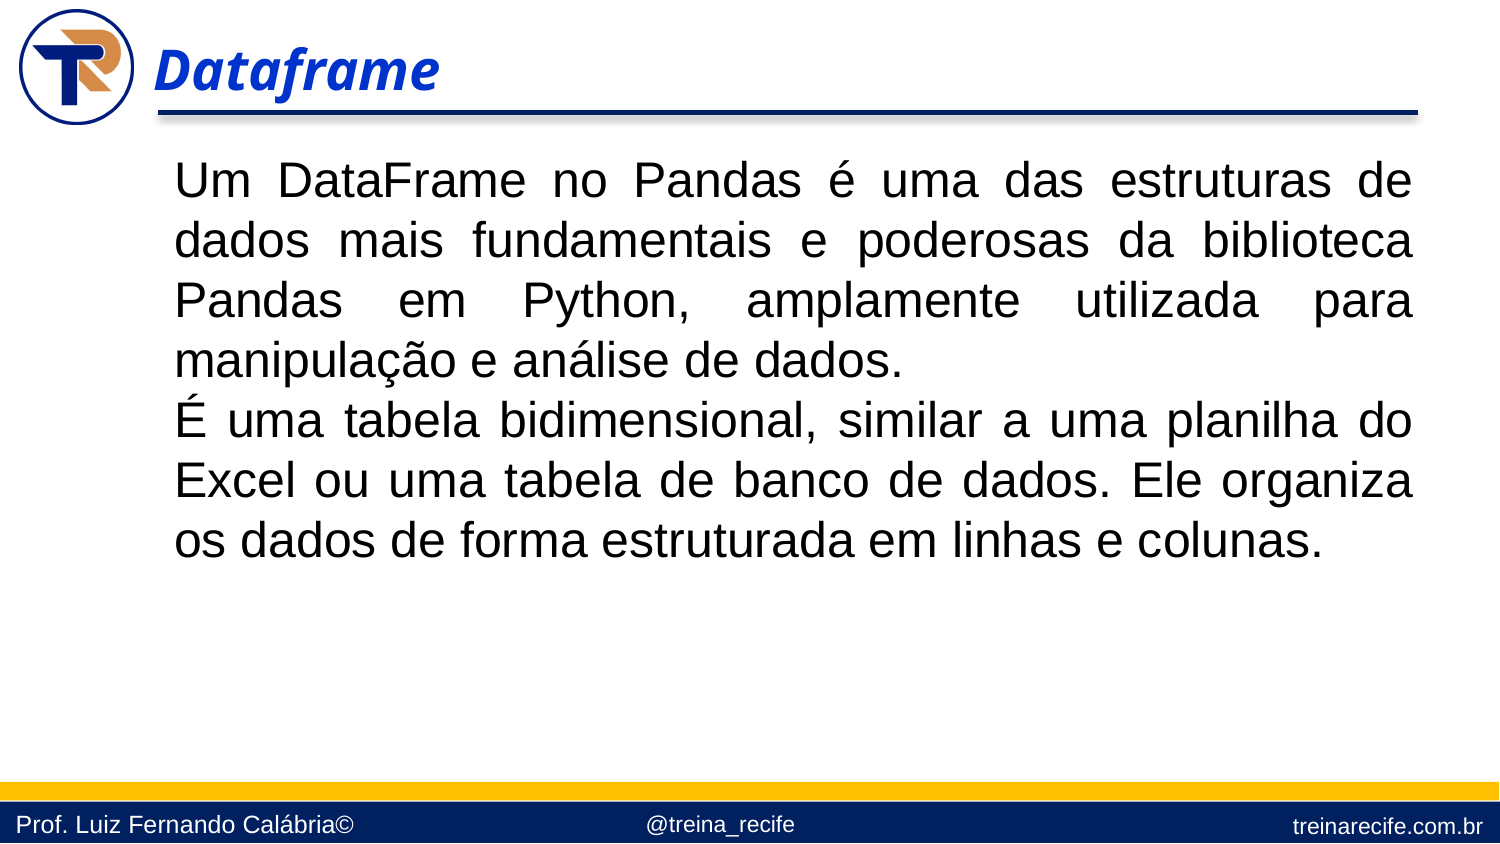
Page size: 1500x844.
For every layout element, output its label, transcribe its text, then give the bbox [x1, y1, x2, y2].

text_box Dataframe [139, 27, 1409, 110]
picture [19, 9, 134, 125]
text_box Um DataFrame no Pandas é uma das estruturas de dados mais fundamentais e poderosas da biblioteca Pandas em Python, amplamente utilizada para manipulação e análise de dados. É uma tabela bidimensional, similar a uma planilha do Excel ou uma tabela de banco de dados. Ele organiza os dados de forma estruturada em linhas e colunas. [159, 140, 1429, 645]
